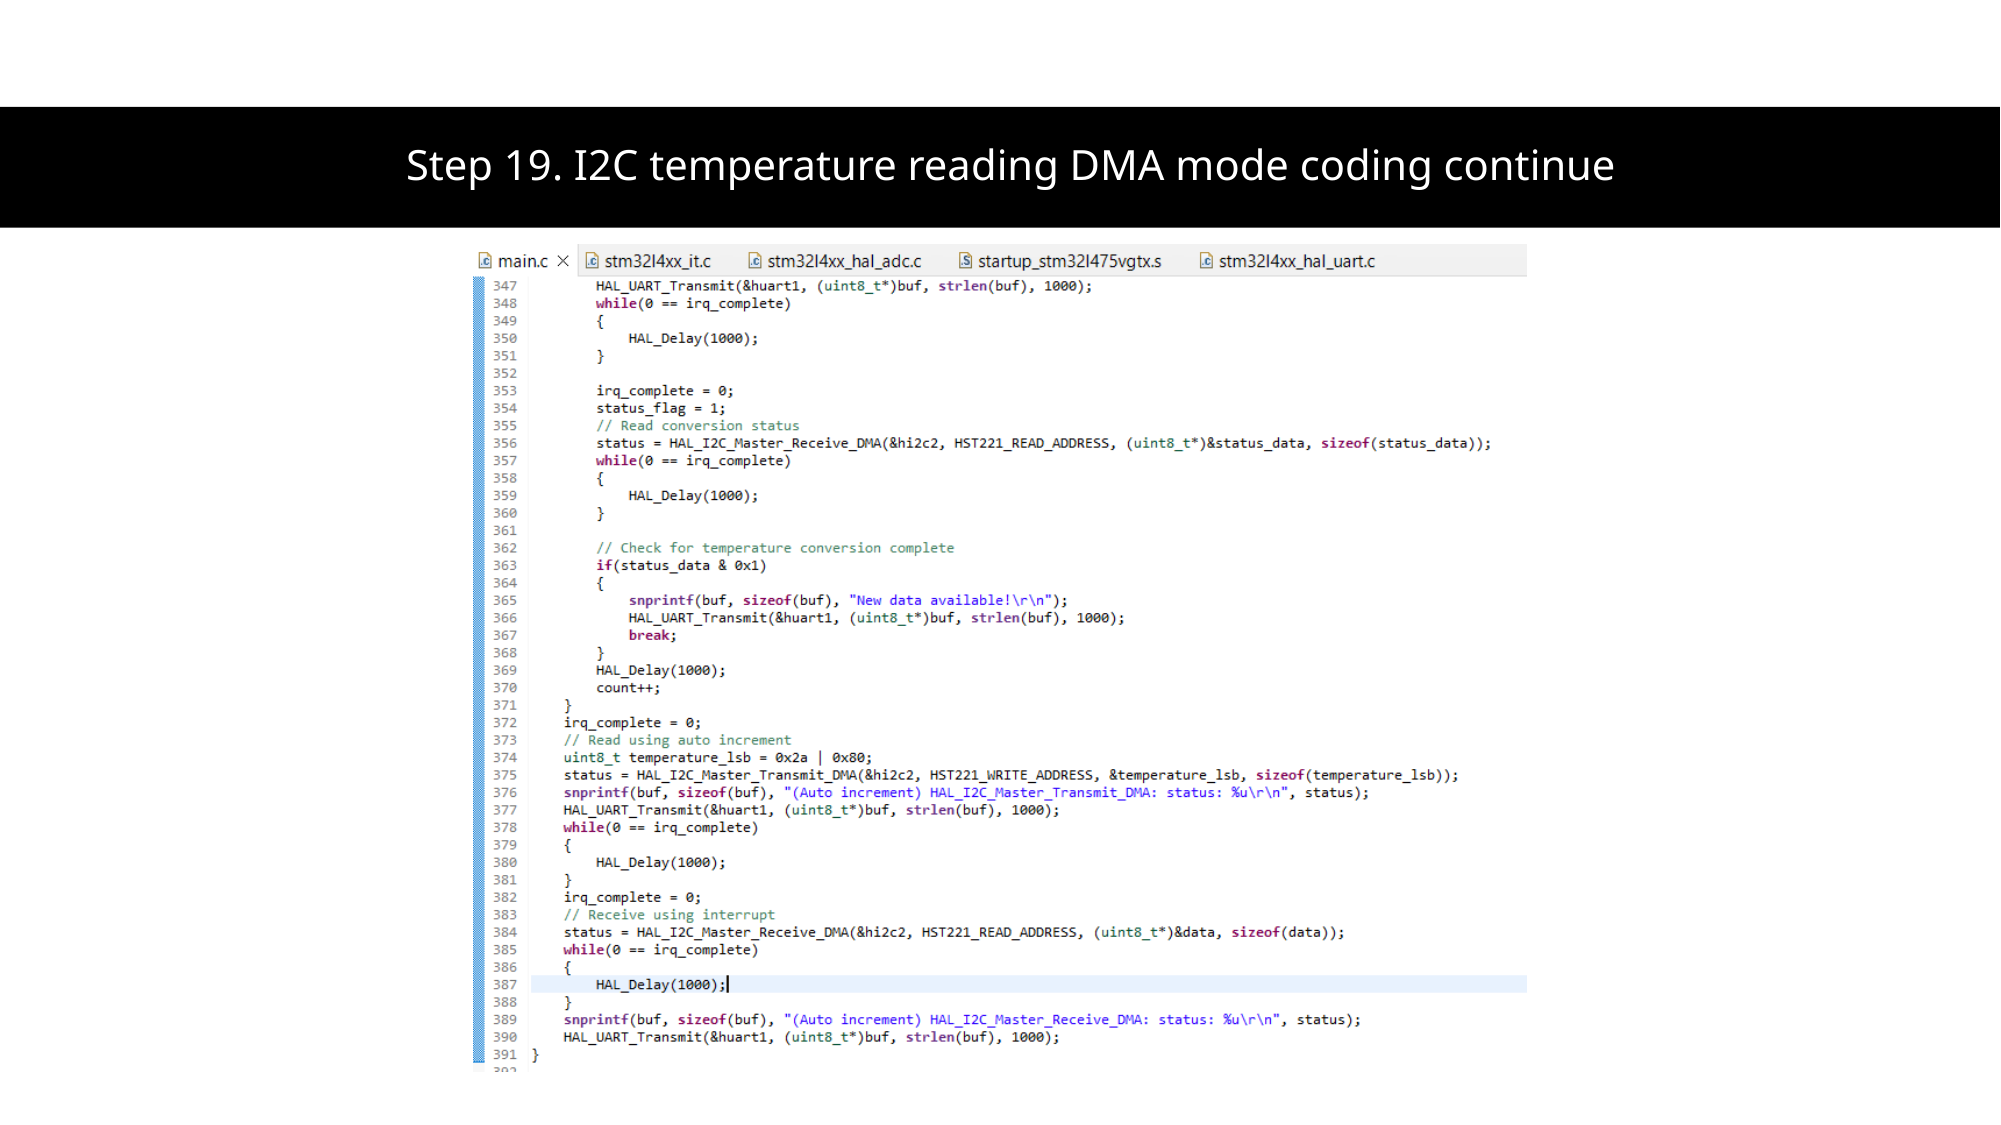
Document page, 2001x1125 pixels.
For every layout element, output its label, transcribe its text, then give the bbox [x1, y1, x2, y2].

title Step 19. I2C temperature reading DMA mode coding continue [91, 105, 1931, 228]
picture [473, 244, 1527, 1072]
text_box [0, 106, 2000, 229]
